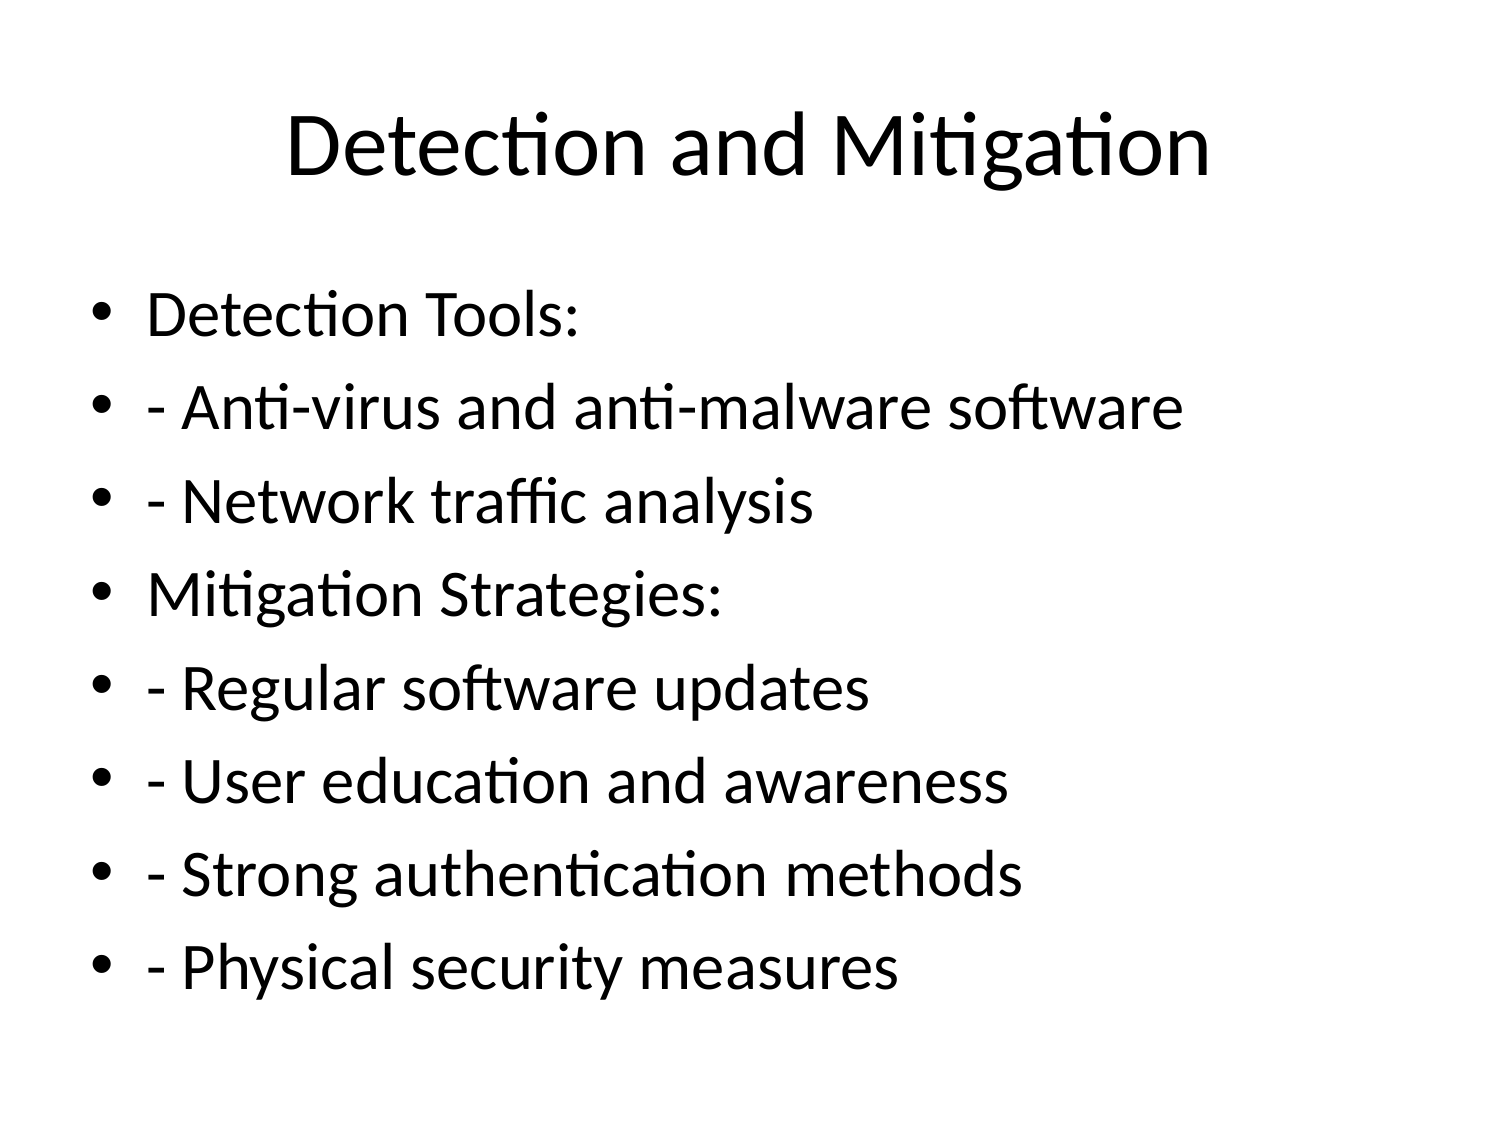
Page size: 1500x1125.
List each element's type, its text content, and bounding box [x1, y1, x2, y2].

title Detection and Mitigation [75, 45, 1425, 233]
list Detection Tools: - Anti-virus and anti-malware software - Network traffic analysis Mitigation Strategies: - Regular software updates - User education and awareness - Strong authentication methods - Physical security measures [75, 262, 1425, 1005]
